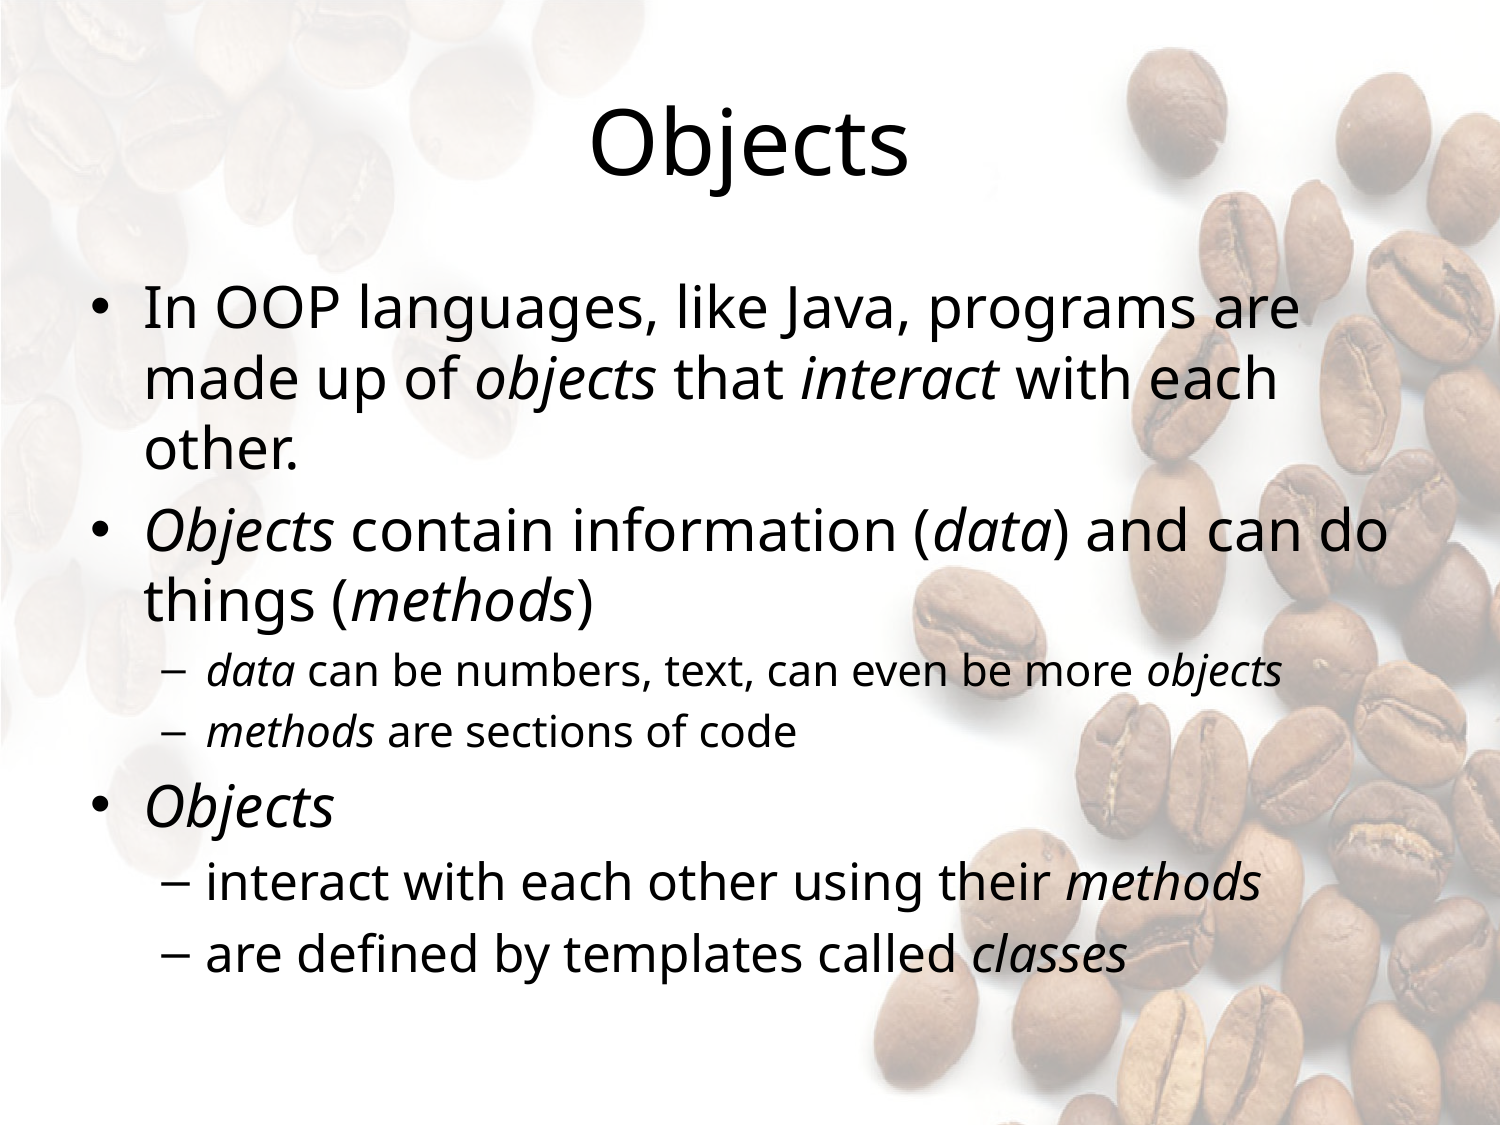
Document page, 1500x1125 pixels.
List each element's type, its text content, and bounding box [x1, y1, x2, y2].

list In OOP languages, like Java, programs are made up of objects that interact with each other. Objects contain information (data) and can do things (methods) data can be numbers, text, can even be more objects methods are sections of code Objects interact with each other using their methods are defined by templates called classes [75, 262, 1425, 1005]
title Objects [75, 45, 1425, 233]
